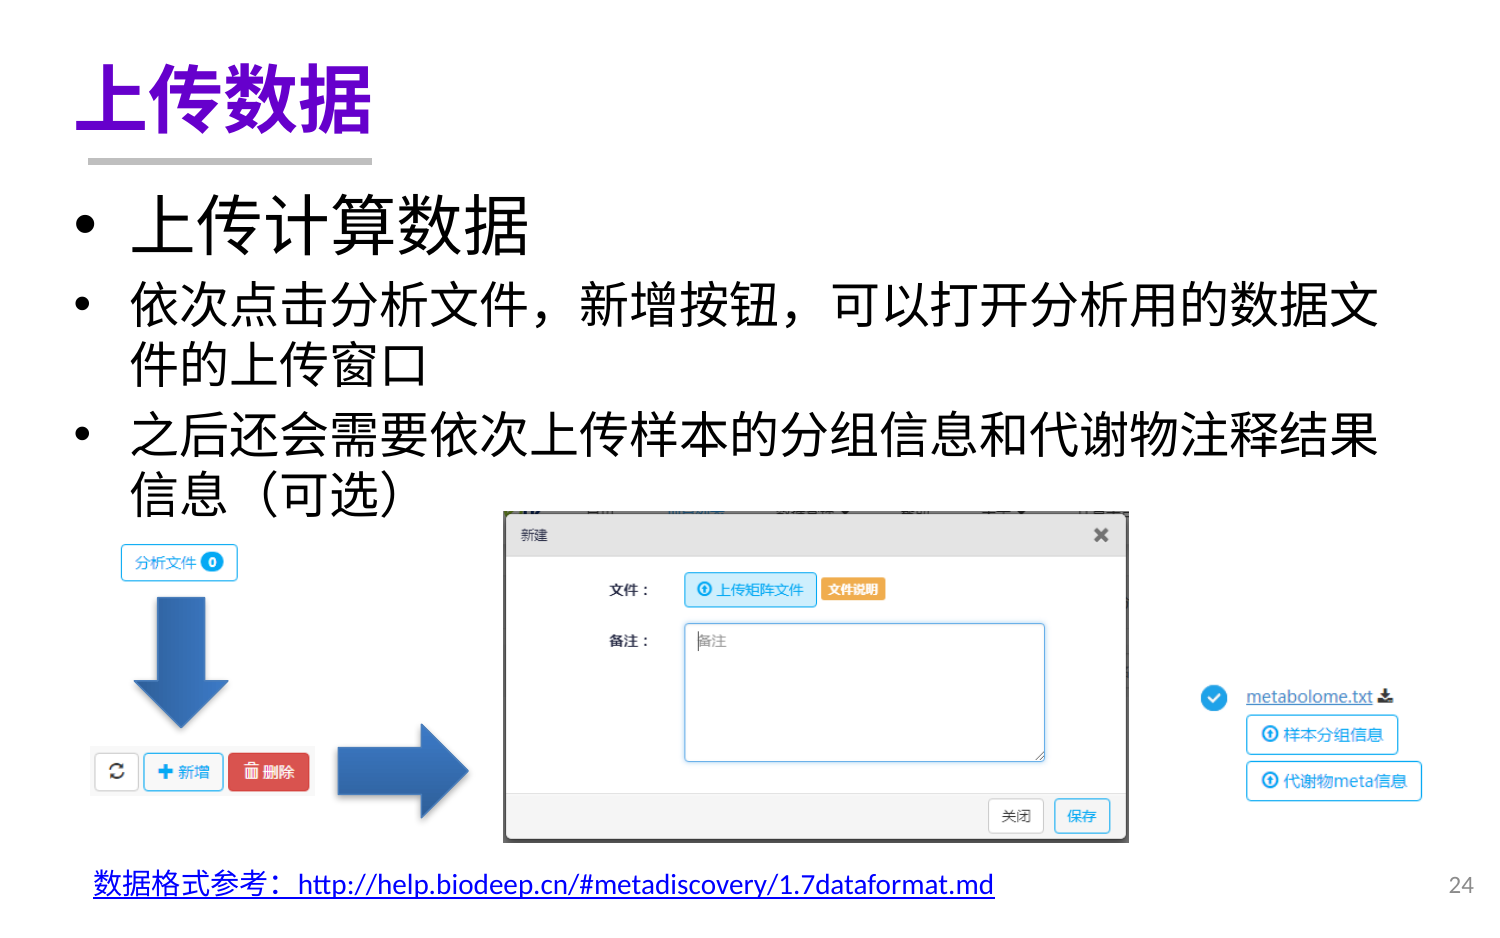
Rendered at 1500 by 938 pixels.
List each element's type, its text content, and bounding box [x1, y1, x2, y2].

slide_number 24 [1389, 858, 1490, 909]
picture [1188, 678, 1440, 818]
list 上传计算数据 依次点击分析文件，新增按钮，可以打开分析用的数据文件的上传窗口 之后还会需要依次上传样本的分组信息和代谢物注释结果信息（可选） [58, 177, 1409, 795]
text_box [337, 723, 469, 819]
text_box 数据格式参考：http://help.biodeep.cn/#metadiscovery/1.7dataformat.md [78, 858, 1389, 916]
picture [109, 532, 253, 589]
picture [503, 511, 1129, 844]
text_box 上传数据 [58, 19, 1409, 177]
picture [89, 746, 315, 796]
text_box [133, 596, 229, 729]
